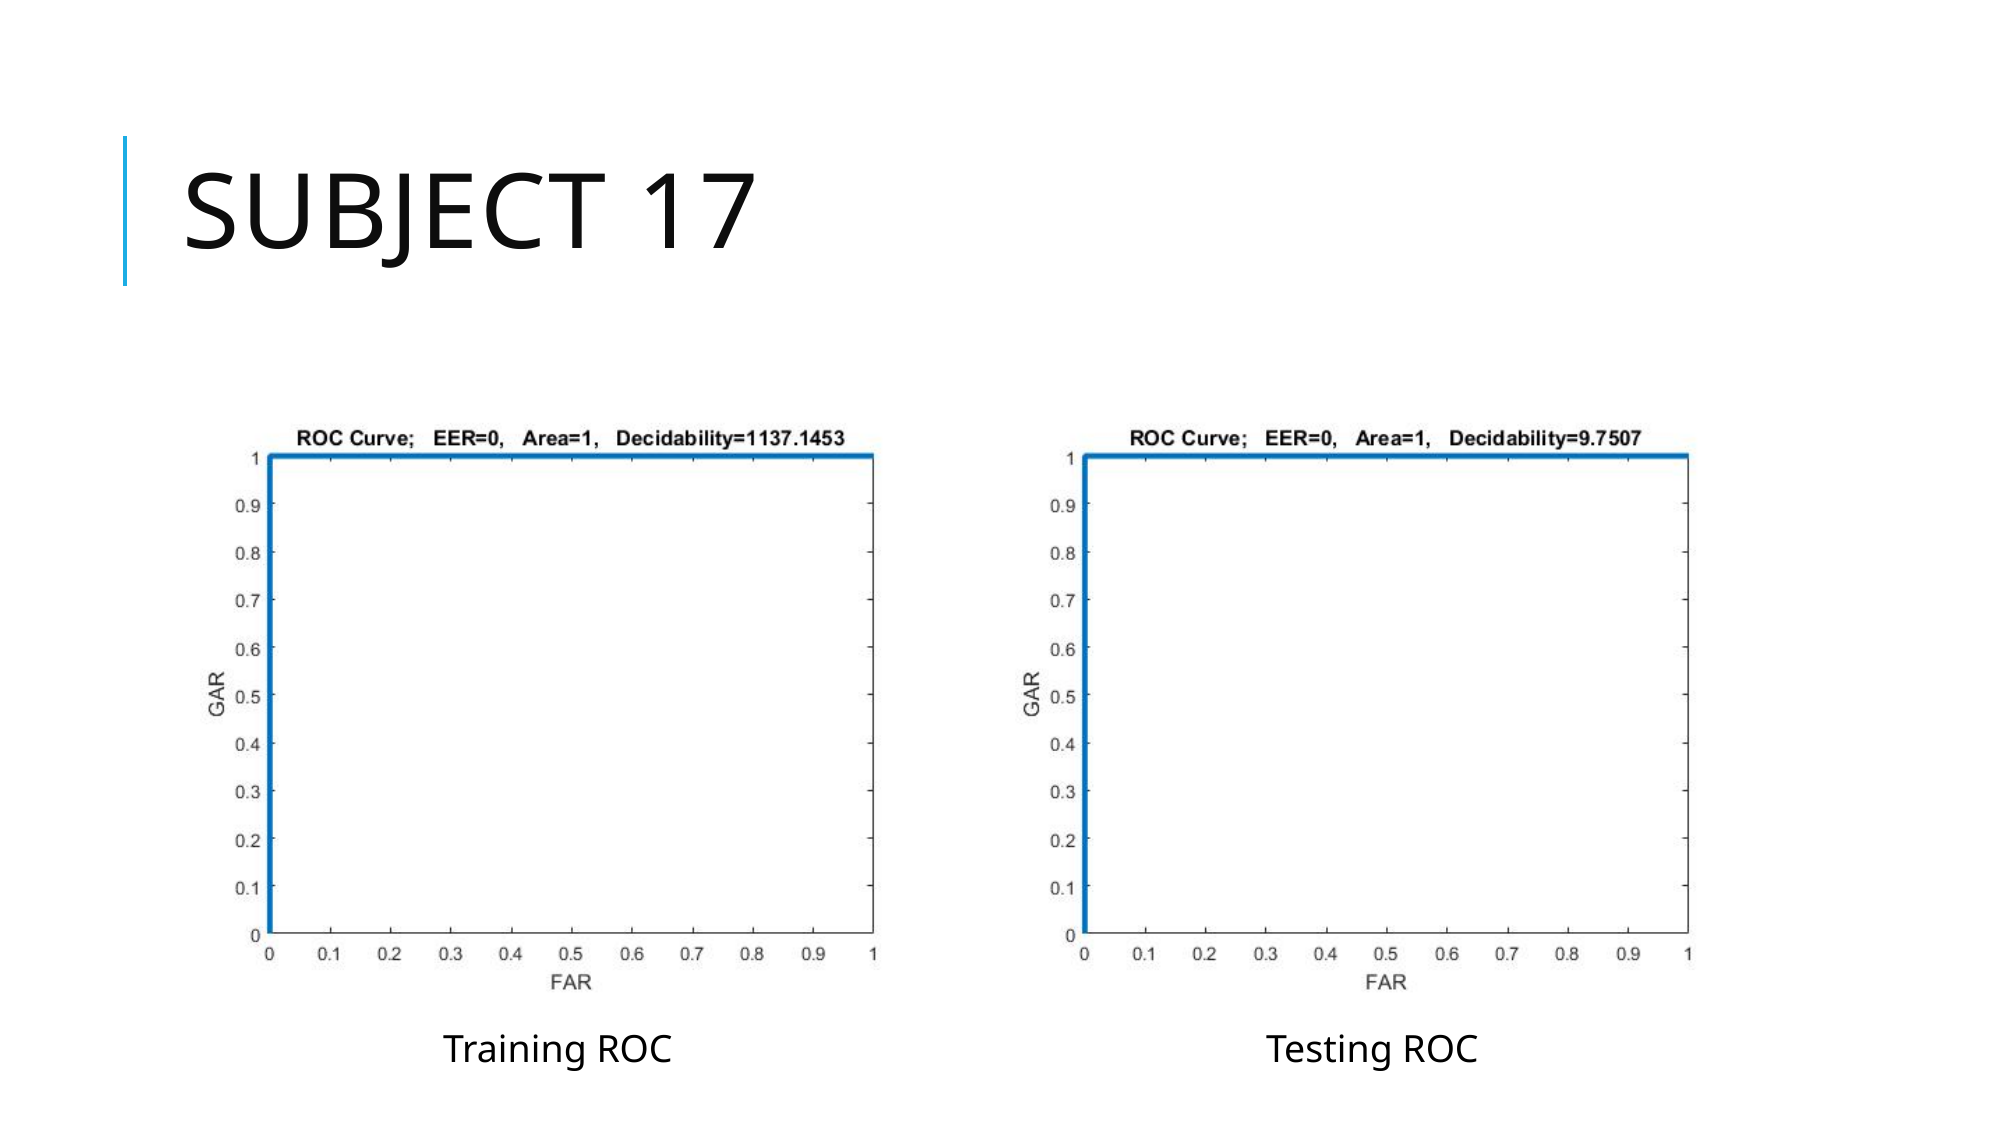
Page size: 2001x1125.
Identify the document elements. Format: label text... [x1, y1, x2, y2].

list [167, 412, 949, 998]
title Subject 17 [168, 96, 1763, 342]
text_box Training ROC [410, 1026, 706, 1069]
text_box Testing ROC [1225, 1026, 1520, 1069]
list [982, 412, 1763, 998]
